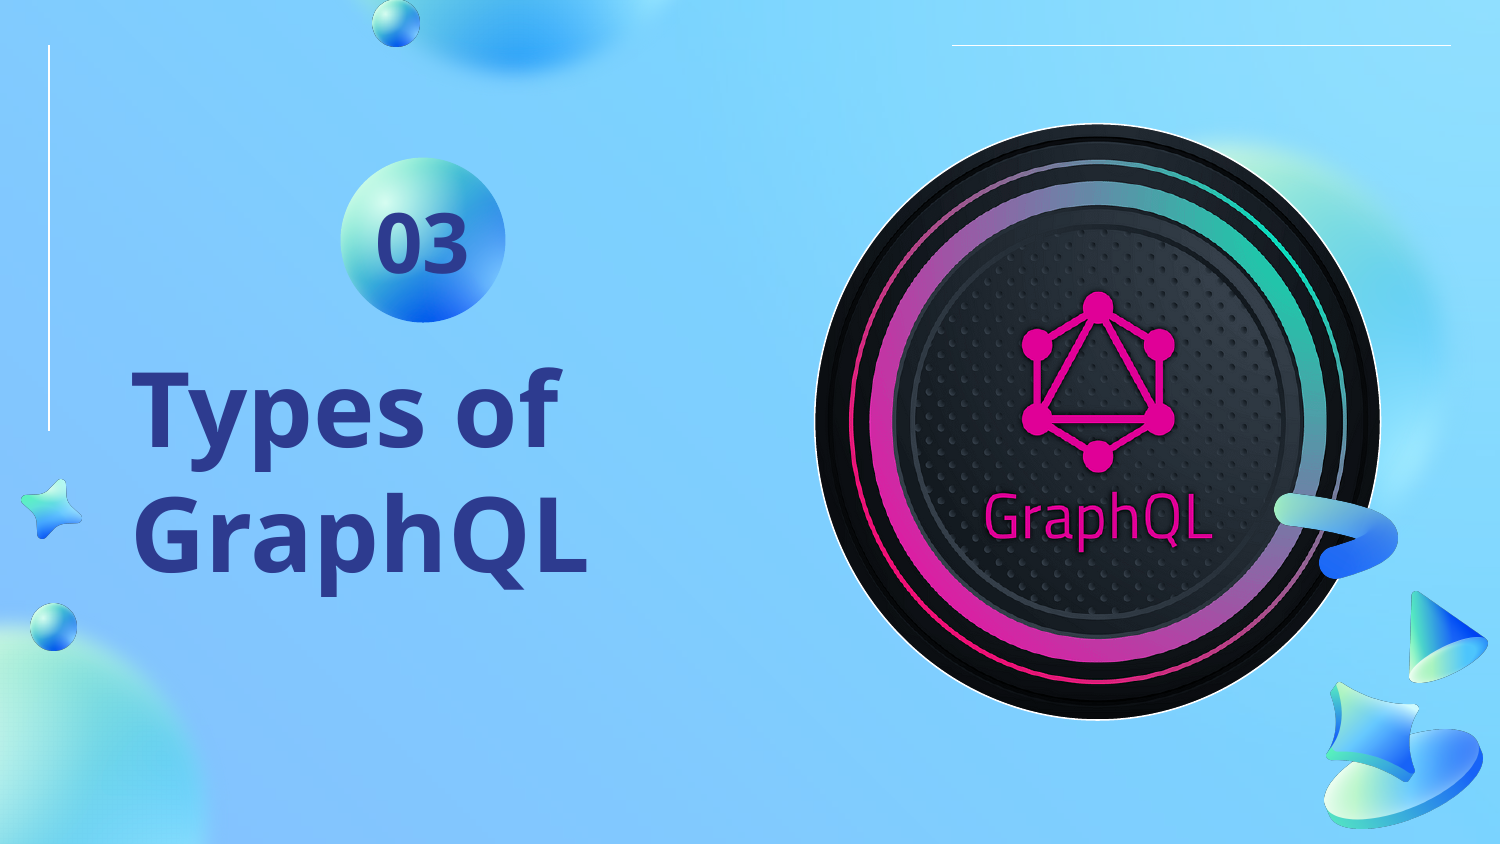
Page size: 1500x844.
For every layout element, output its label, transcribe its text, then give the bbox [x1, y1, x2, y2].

picture [0, 601, 231, 844]
picture [340, 157, 506, 323]
picture [814, 117, 1488, 829]
picture [21, 479, 82, 539]
title Types of GraphQL [115, 353, 809, 609]
picture [296, 0, 731, 97]
